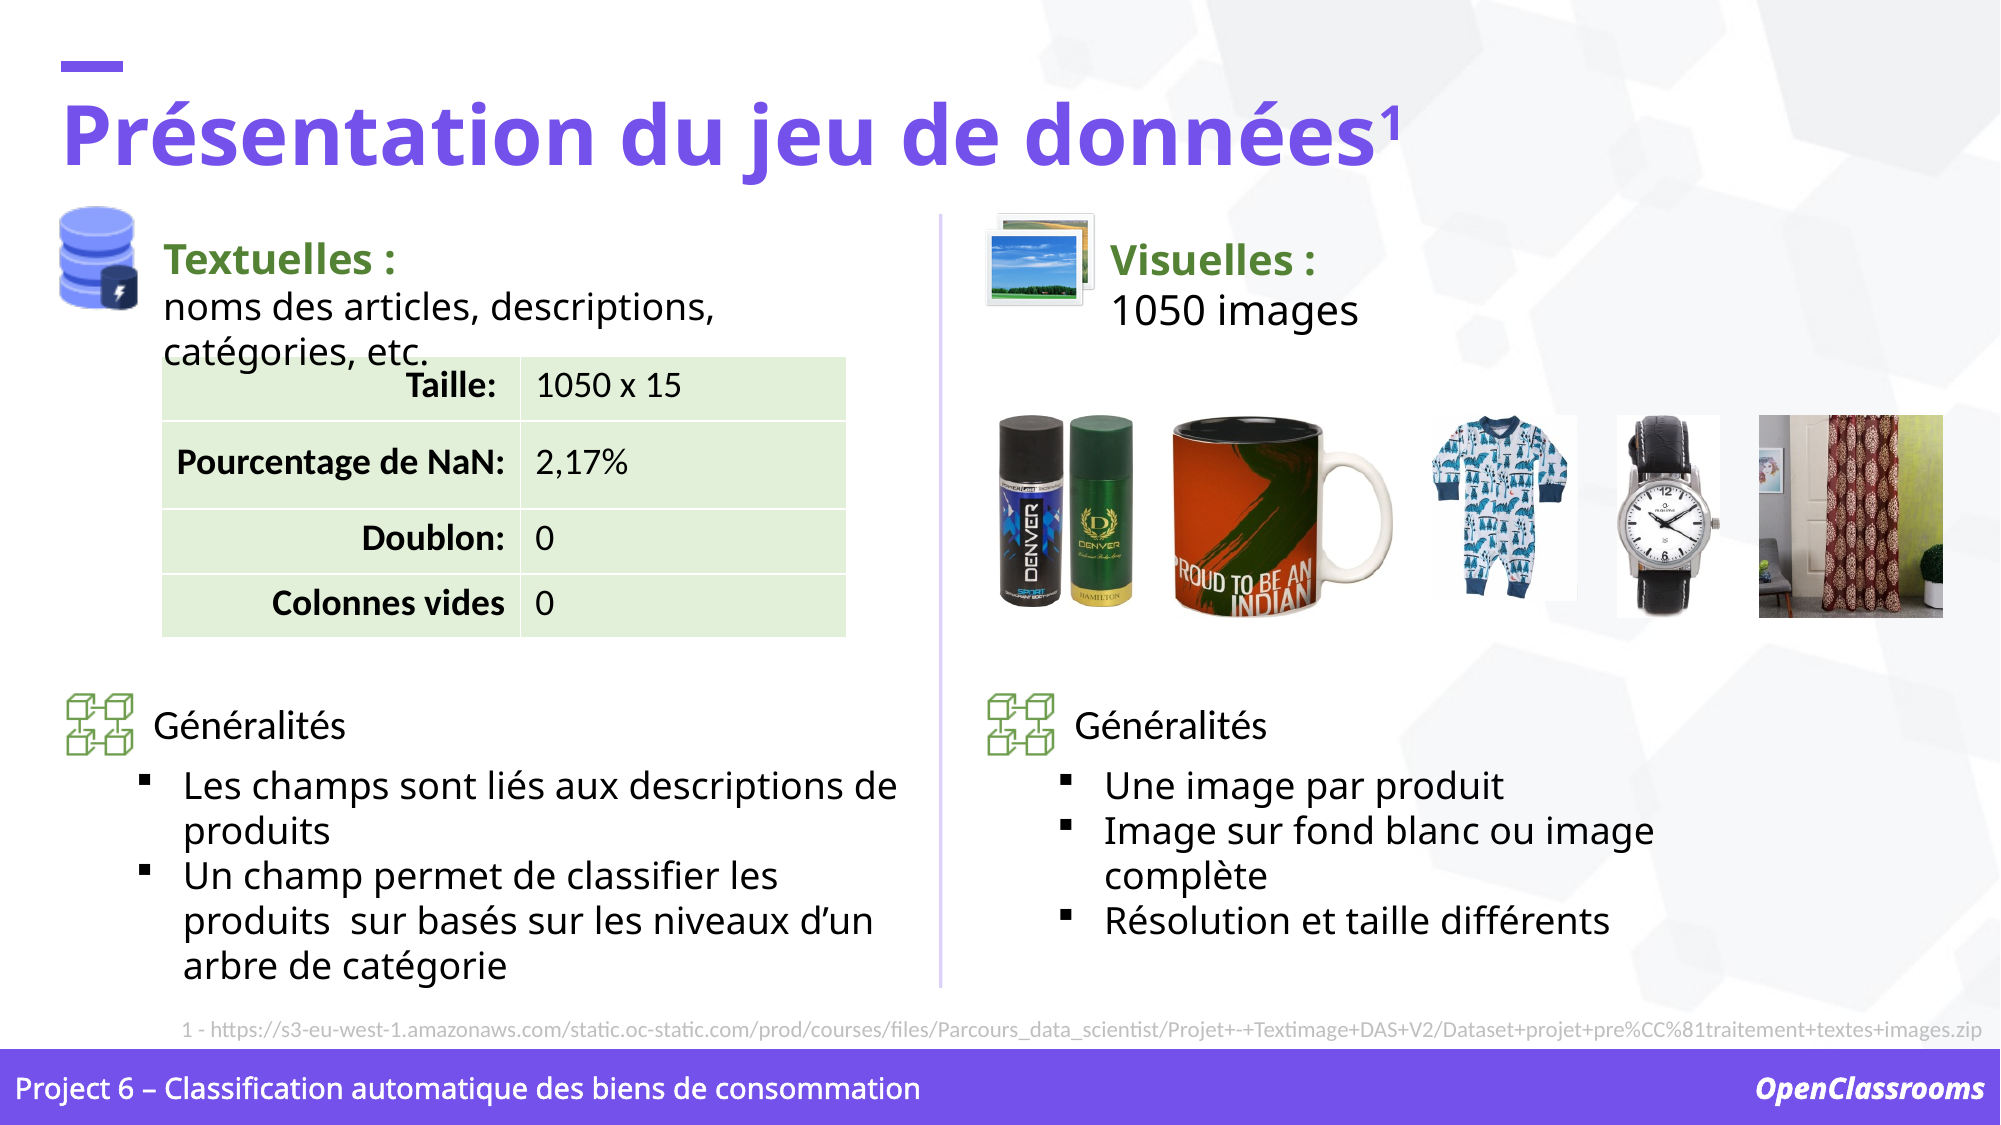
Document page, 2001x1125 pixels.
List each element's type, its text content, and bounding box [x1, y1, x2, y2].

text_box Généralités [138, 690, 895, 754]
table_cell Pourcentage de NaN: [162, 422, 520, 508]
table_header 1050 x 15 [521, 381, 846, 420]
text_box 1 - https://s3-eu-west-1.amazonaws.com/static.oc-static.com/prod/courses/files/Parcours_data_scientist/Projet+-+Textimage+DAS+V2/Dataset+projet+pre%CC%81traitement+textes+images.zip [10, 1007, 2000, 1050]
text_box OpenClassrooms [1729, 1062, 2000, 1112]
table_cell Colonnes vides [162, 575, 520, 637]
text_box Project 6 – Classification automatique des biens de consommation [0, 1062, 1474, 1112]
table_cell Doublon: [162, 510, 520, 573]
table_cell 0 [521, 510, 846, 573]
picture [0, 0, 2001, 1125]
text_box Une image par produit Image sur fond blanc ou image complète Résolution et taille différents [1042, 754, 1780, 950]
text_box Généralités [1059, 690, 1408, 754]
text_box Textuelles : noms des articles, descriptions, catégories, etc. [148, 225, 905, 381]
text_box Présentation du jeu de données1 [45, 70, 1618, 206]
table_cell 0 [521, 575, 846, 637]
text_box Visuelles : 1050 images [1095, 226, 1388, 341]
text_box Les champs sont liés aux descriptions de produits Un champ permet de classifier les produits sur basés sur les niveaux d’un arbre de catégorie [121, 754, 922, 995]
table_header Taille: [162, 381, 520, 420]
table_cell 2,17% [521, 422, 846, 508]
text_box [0, 1049, 2000, 1125]
text_box [61, 61, 123, 72]
